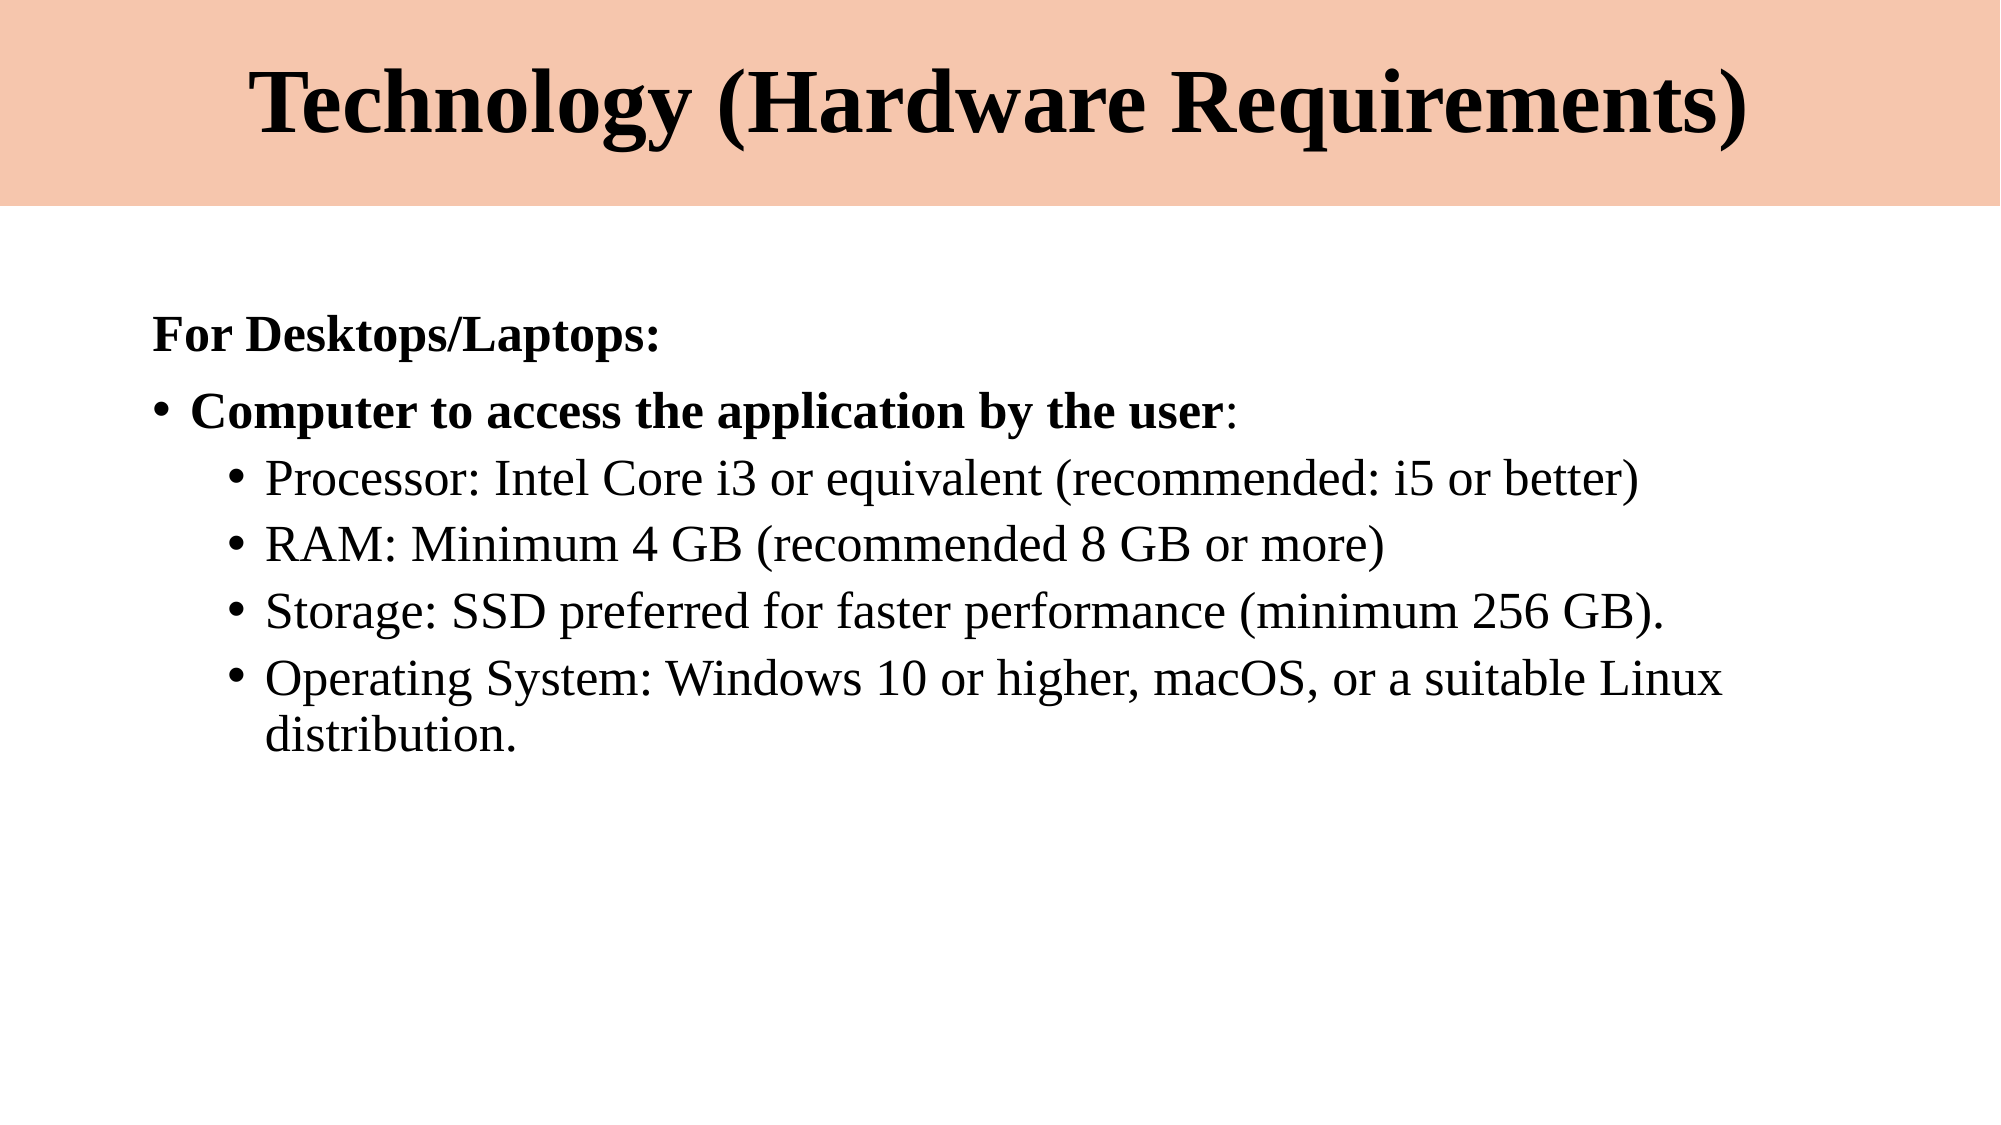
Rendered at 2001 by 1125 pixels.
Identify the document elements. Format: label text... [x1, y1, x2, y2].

list For Desktops/Laptops: Computer to access the application by the user: Processor: Intel Core i3 or equivalent (recommended: i5 or better) RAM: Minimum 4 GB (recommended 8 GB or more) Storage: SSD preferred for faster performance (minimum 256 GB). Operating System: Windows 10 or higher, macOS, or a suitable Linux distribution. [137, 299, 1863, 1014]
title Technology (Hardware Requirements) [0, 0, 2000, 206]
